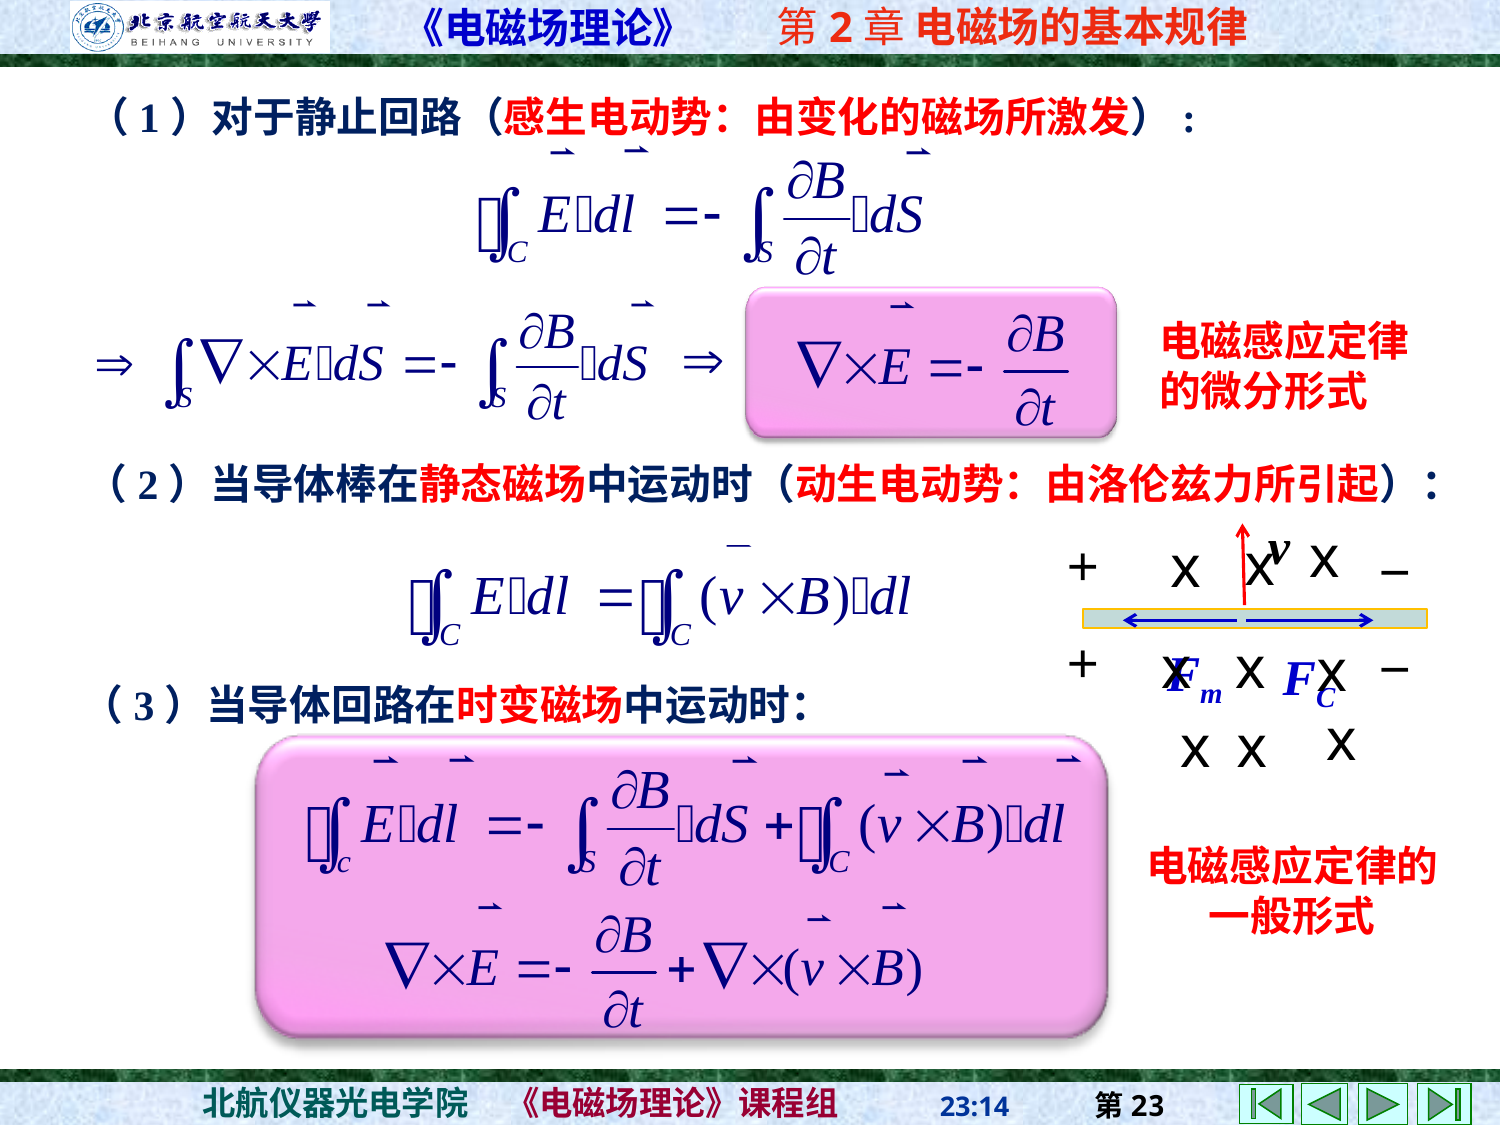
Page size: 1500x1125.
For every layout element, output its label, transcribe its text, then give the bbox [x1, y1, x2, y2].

text_box 电磁感应定律 的微分形式 [1144, 307, 1448, 423]
text_box （1）对于静止回路（感生电动势：由变化的磁场所激发）: [72, 82, 1459, 148]
text_box （2）当导体棒在静态磁场中运动时（动生电动势：由洛伦兹力所引起）： [71, 450, 1478, 516]
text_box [296, 746, 1090, 899]
picture [239, 726, 1126, 1066]
text_box 电磁感应定律的一般形式 [1130, 832, 1462, 948]
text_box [790, 291, 1078, 438]
picture [0, 1069, 1500, 1125]
picture [0, 0, 1500, 67]
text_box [674, 336, 744, 392]
text_box （3）当导体回路在时变磁场中运动时： [66, 671, 848, 737]
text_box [399, 545, 936, 657]
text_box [1048, 506, 1484, 788]
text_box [378, 893, 934, 1039]
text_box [87, 295, 660, 431]
picture [738, 281, 1124, 452]
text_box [467, 141, 938, 287]
